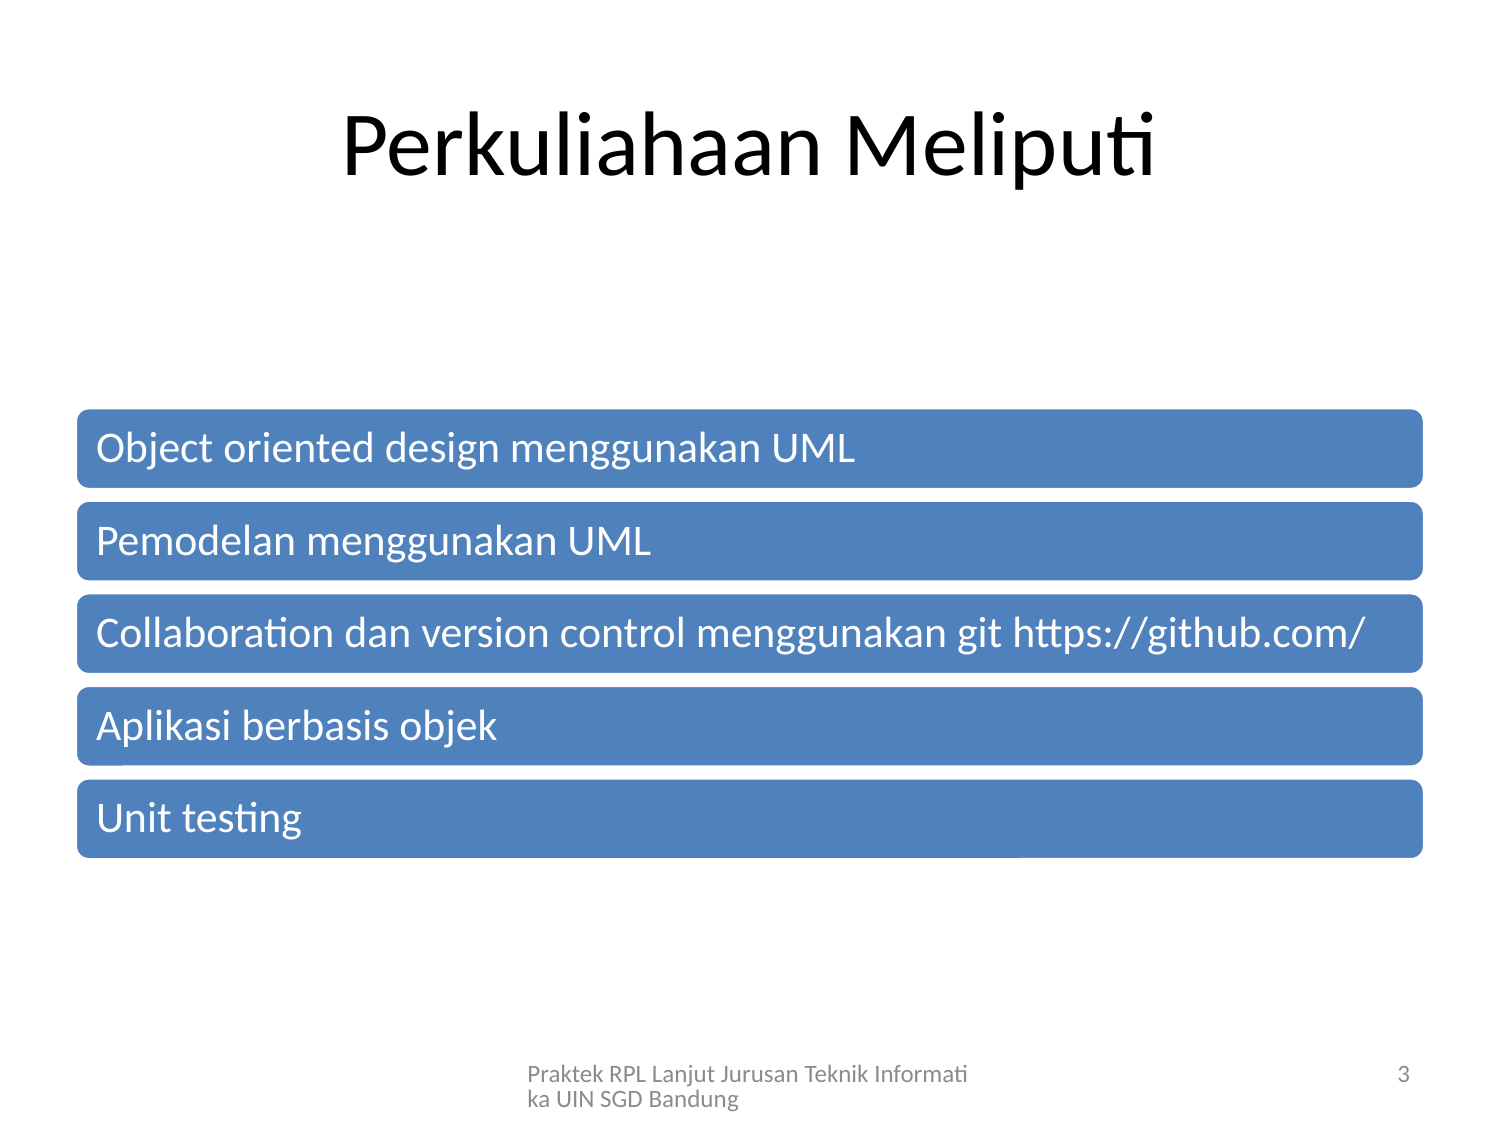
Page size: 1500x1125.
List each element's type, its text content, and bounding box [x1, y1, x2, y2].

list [74, 262, 1426, 1006]
title Perkuliahaan Meliputi [75, 45, 1425, 233]
footer Praktek RPL Lanjut Jurusan Teknik Informatika UIN SGD Bandung [512, 1042, 988, 1103]
slide_number 3 [1074, 1042, 1425, 1103]
